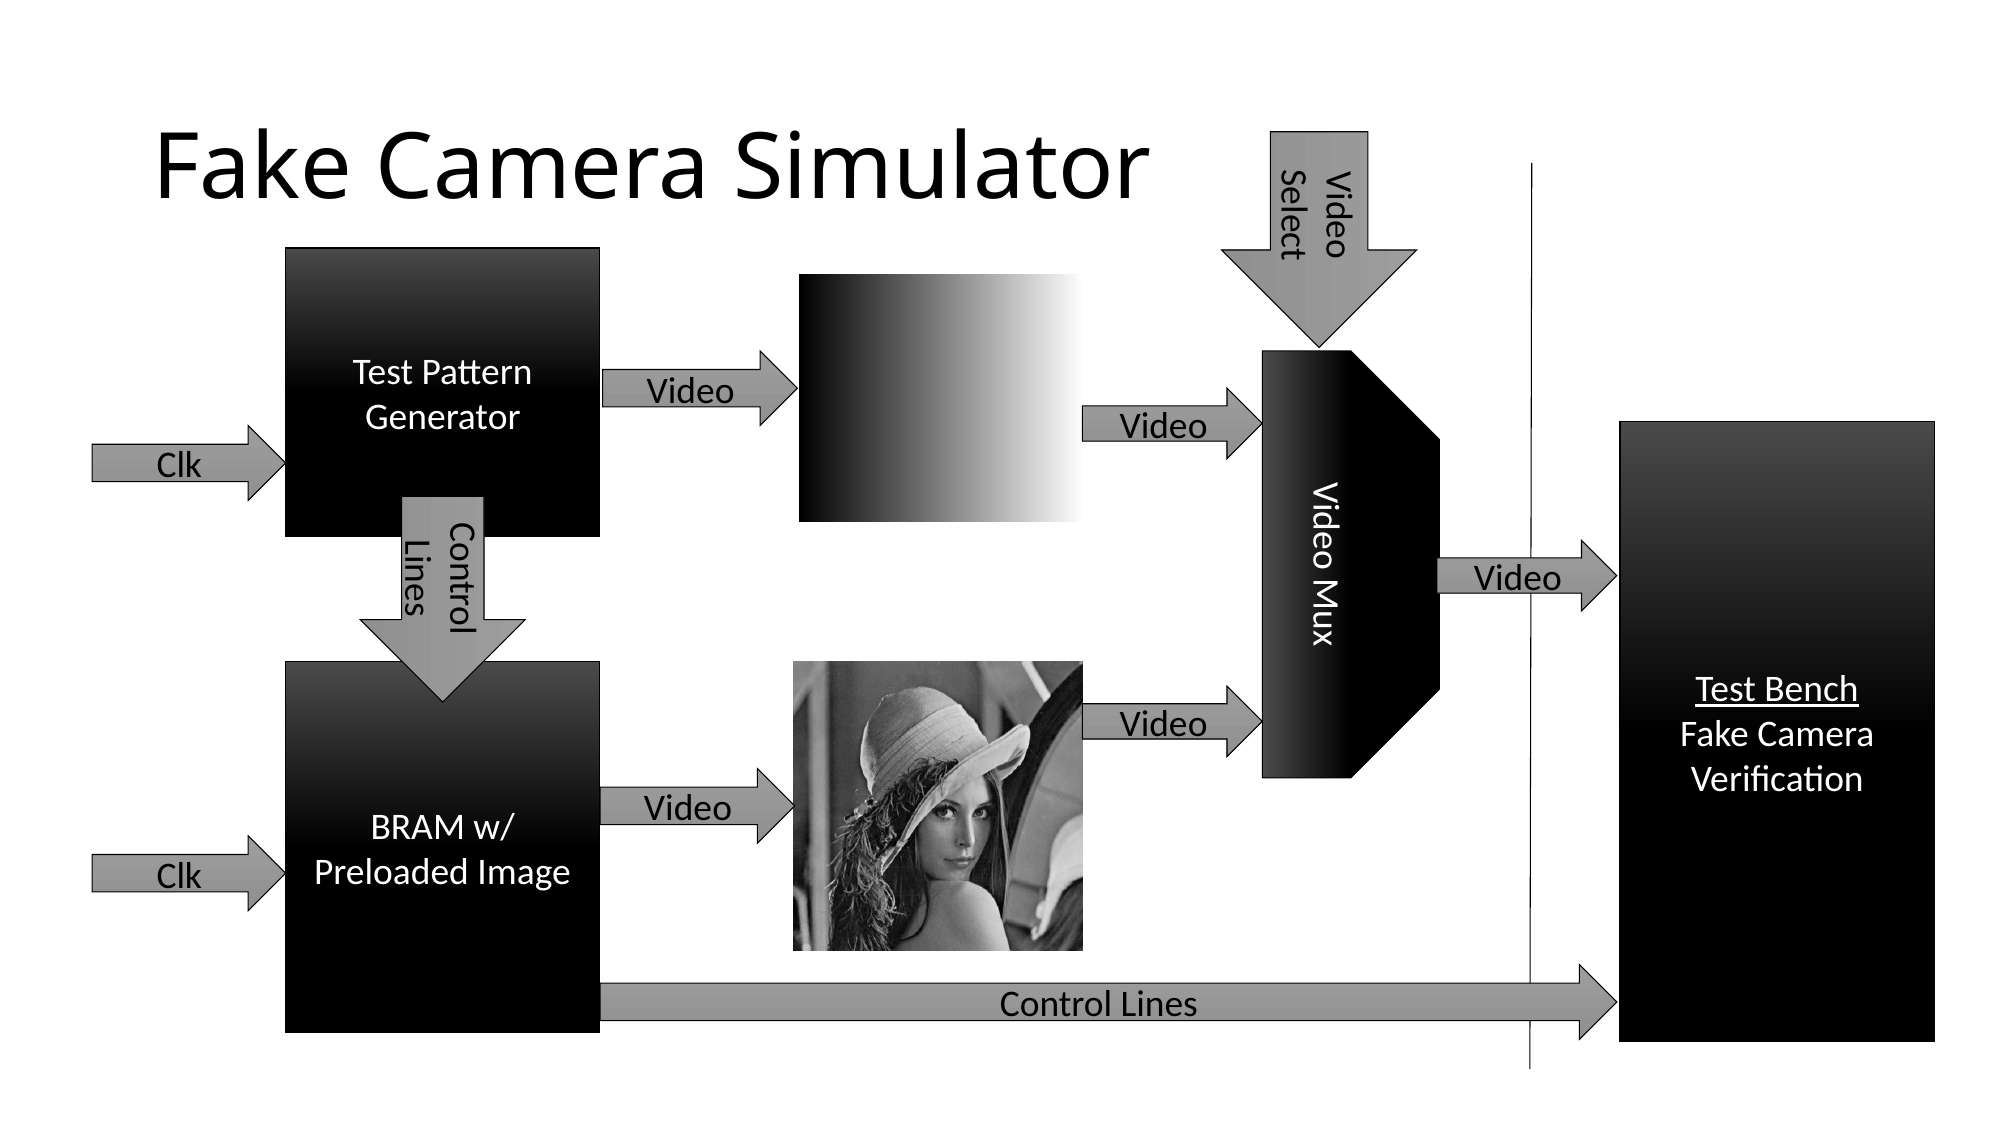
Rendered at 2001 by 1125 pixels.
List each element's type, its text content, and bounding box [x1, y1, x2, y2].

text_box Clk [91, 424, 287, 502]
text_box Video Select [1220, 131, 1418, 349]
text_box Video [1083, 684, 1263, 758]
picture [793, 661, 1083, 951]
text_box Control Lines [359, 495, 527, 703]
text_box Video Mux [1261, 350, 1440, 779]
text_box Clk [91, 834, 287, 912]
text_box Video [1532, 539, 1618, 613]
text_box Video [1436, 557, 1529, 594]
text_box Test Bench Fake Camera Verification [1619, 421, 1935, 1042]
text_box Control Lines [1532, 963, 1618, 1041]
text_box Video [599, 767, 793, 845]
picture [798, 274, 1083, 522]
title Fake Camera Simulator [137, 59, 1863, 278]
text_box Video [1083, 386, 1263, 461]
text_box Control Lines [599, 982, 1529, 1022]
text_box Test Pattern Generator [285, 247, 600, 537]
text_box BRAM w/ Preloaded Image [285, 661, 600, 1033]
text_box Video [602, 349, 798, 427]
